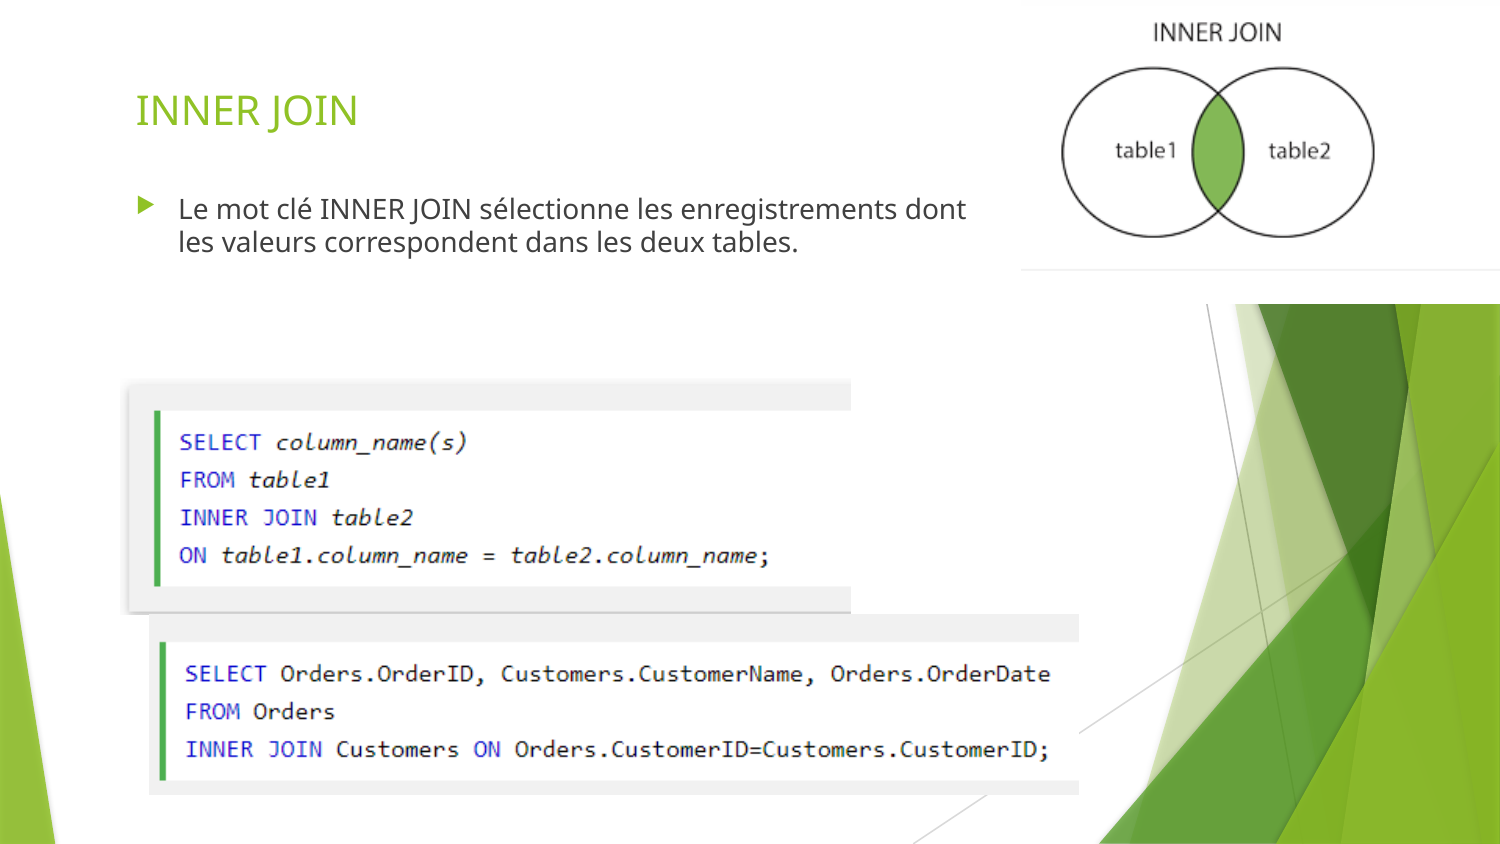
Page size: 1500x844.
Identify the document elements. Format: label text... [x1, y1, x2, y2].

title INNER JOIN [120, 69, 995, 150]
picture [120, 378, 1080, 795]
list Le mot clé INNER JOIN sélectionne les enregistrements dont les valeurs correspondent dans les deux tables. [120, 176, 995, 547]
picture [1021, 0, 1500, 304]
